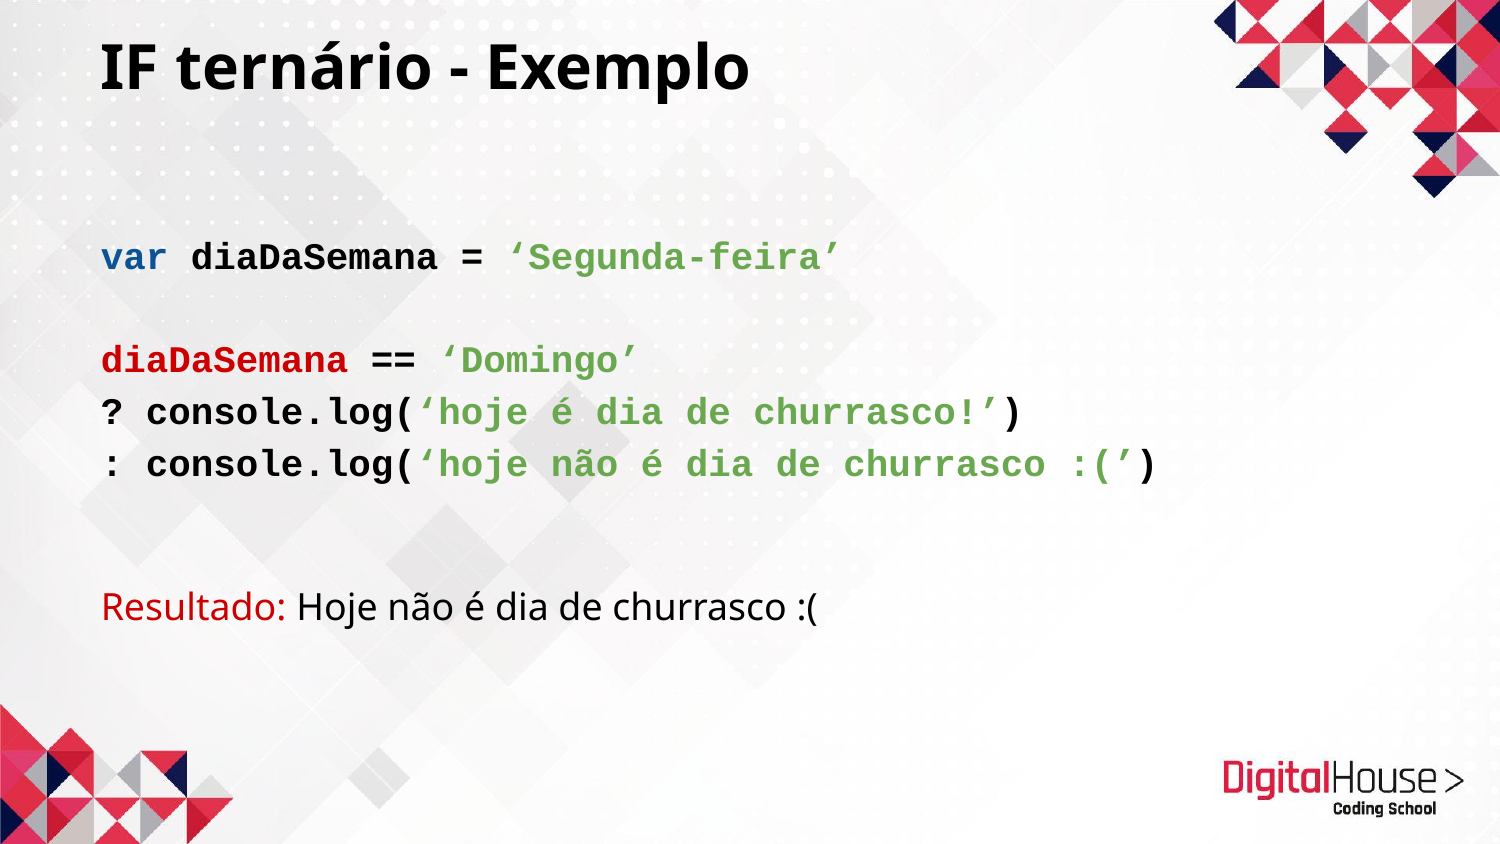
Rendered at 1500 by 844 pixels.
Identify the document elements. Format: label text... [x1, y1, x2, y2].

text_box IF ternário - Exemplo [85, 11, 941, 123]
text_box Resultado: Hoje não é dia de churrasco :( [85, 567, 1002, 702]
text_box var diaDaSemana = ‘Segunda-feira’ diaDaSemana == ‘Domingo’ ? console.log(‘hoje é dia de churrasco!’) : console.log(‘hoje não é dia de churrasco :(’) [85, 209, 1378, 491]
picture [0, 0, 1500, 844]
